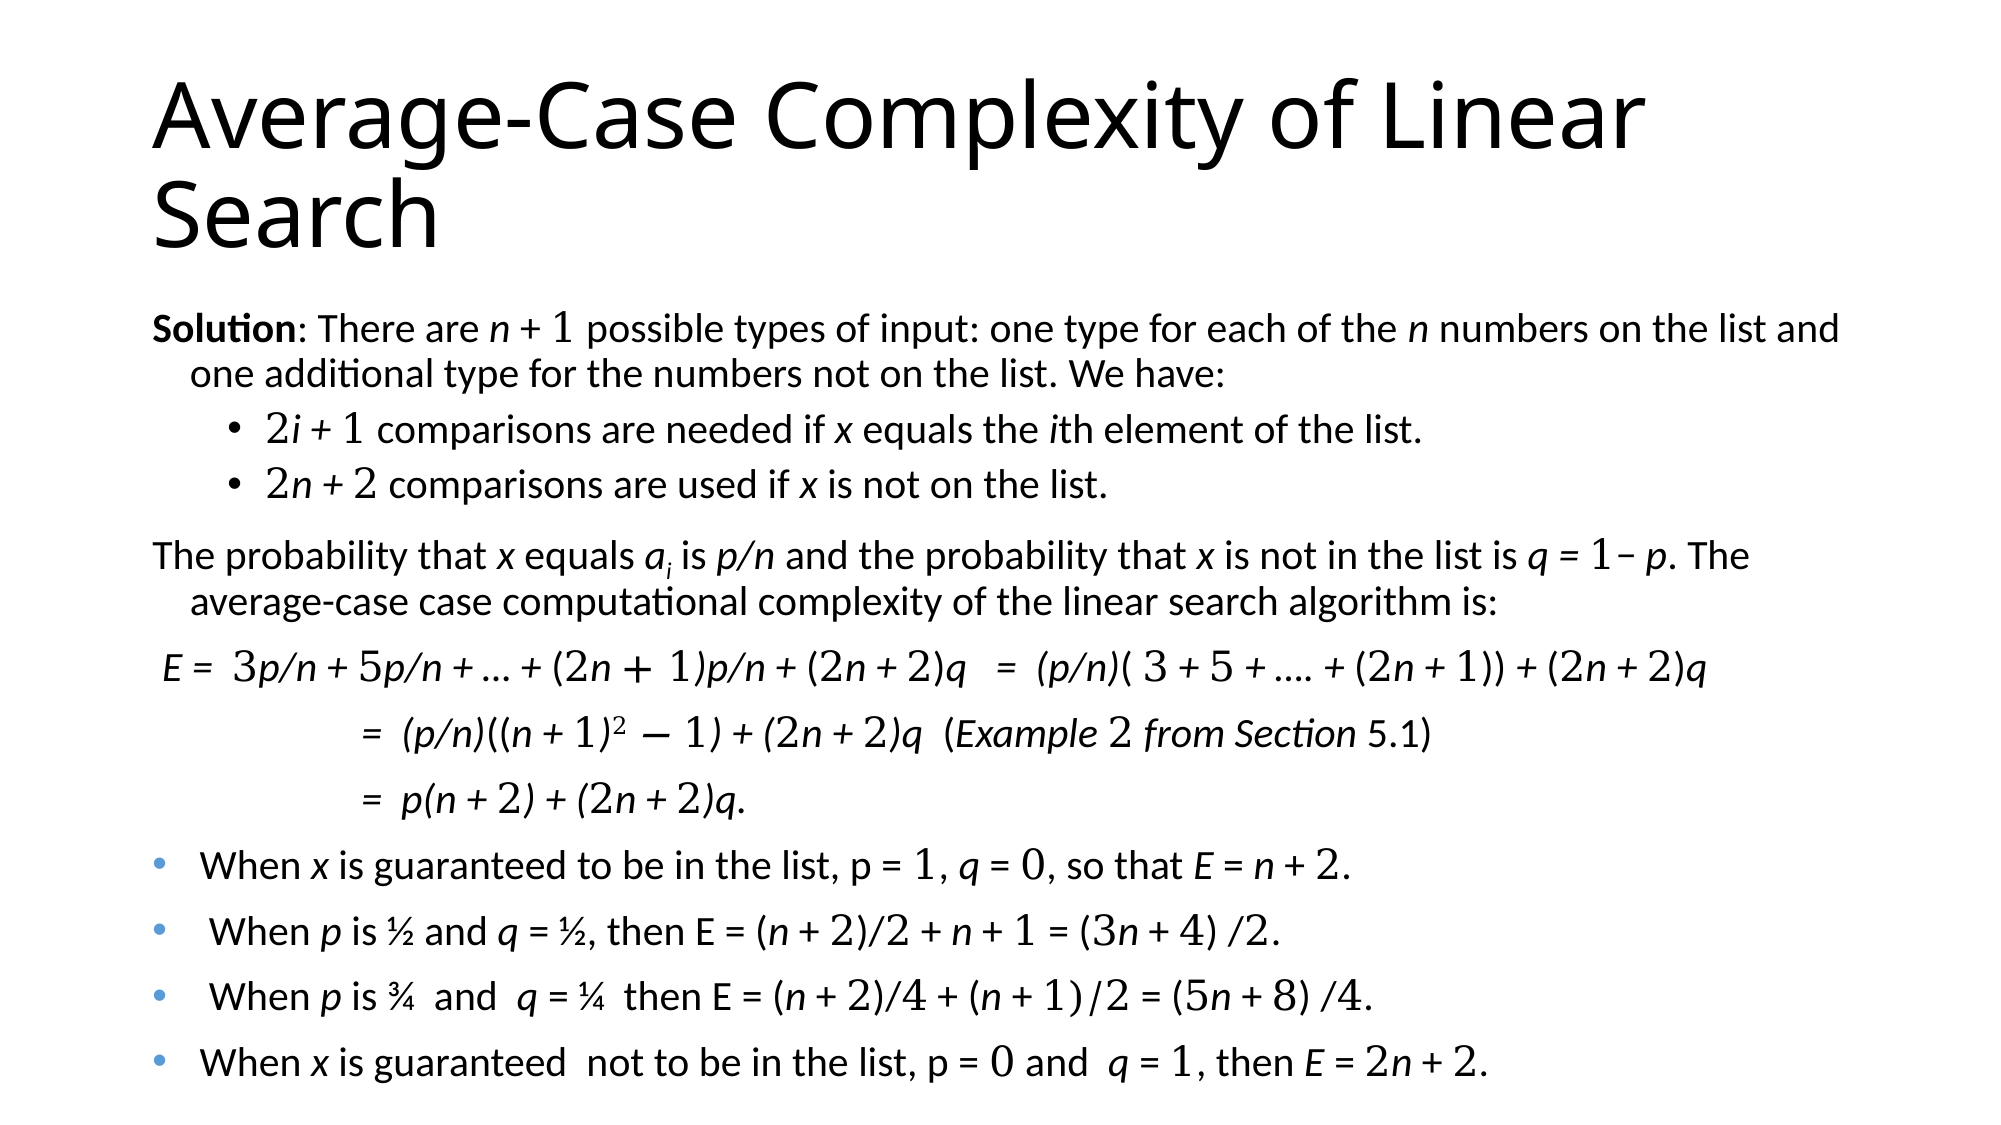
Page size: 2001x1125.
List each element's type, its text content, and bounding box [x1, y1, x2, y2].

list Solution: There are n + 1 possible types of input: one type for each of the n numbers on the list and one additional type for the numbers not on the list. We have: 2i + 1 comparisons are needed if x equals the ith element of the list. 2n + 2 comparisons are used if x is not on the list. The probability that x equals ai is p/n and the probability that x is not in the list is q = 1− p. The average-case case computational complexity of the linear search algorithm is: E = 3p/n + 5p/n + … + (2n + 1)p/n + (2n + 2)q = (p/n)( 3 + 5 + …. + (2n + 1)) + (2n + 2)q = (p/n)((n + 1)2 − 1) + (2n + 2)q (Example 2 from Section 5.1) = p(n + 2) + (2n + 2)q. When x is guaranteed to be in the list, p = 1, q = 0, so that E = n + 2. When p is ½ and q = ½, then E = (n + 2)/2 + n + 1 = (3n + 4) /2. When p is ¾ and q = ¼ then E = (n + 2)/4 + (n + 1)/2 = (5n + 8) /4. When x is guaranteed not to be in the list, p = 0 and q = 1, then E = 2n + 2. [137, 299, 1863, 1014]
title Average-Case Complexity of Linear Search [137, 59, 1863, 278]
